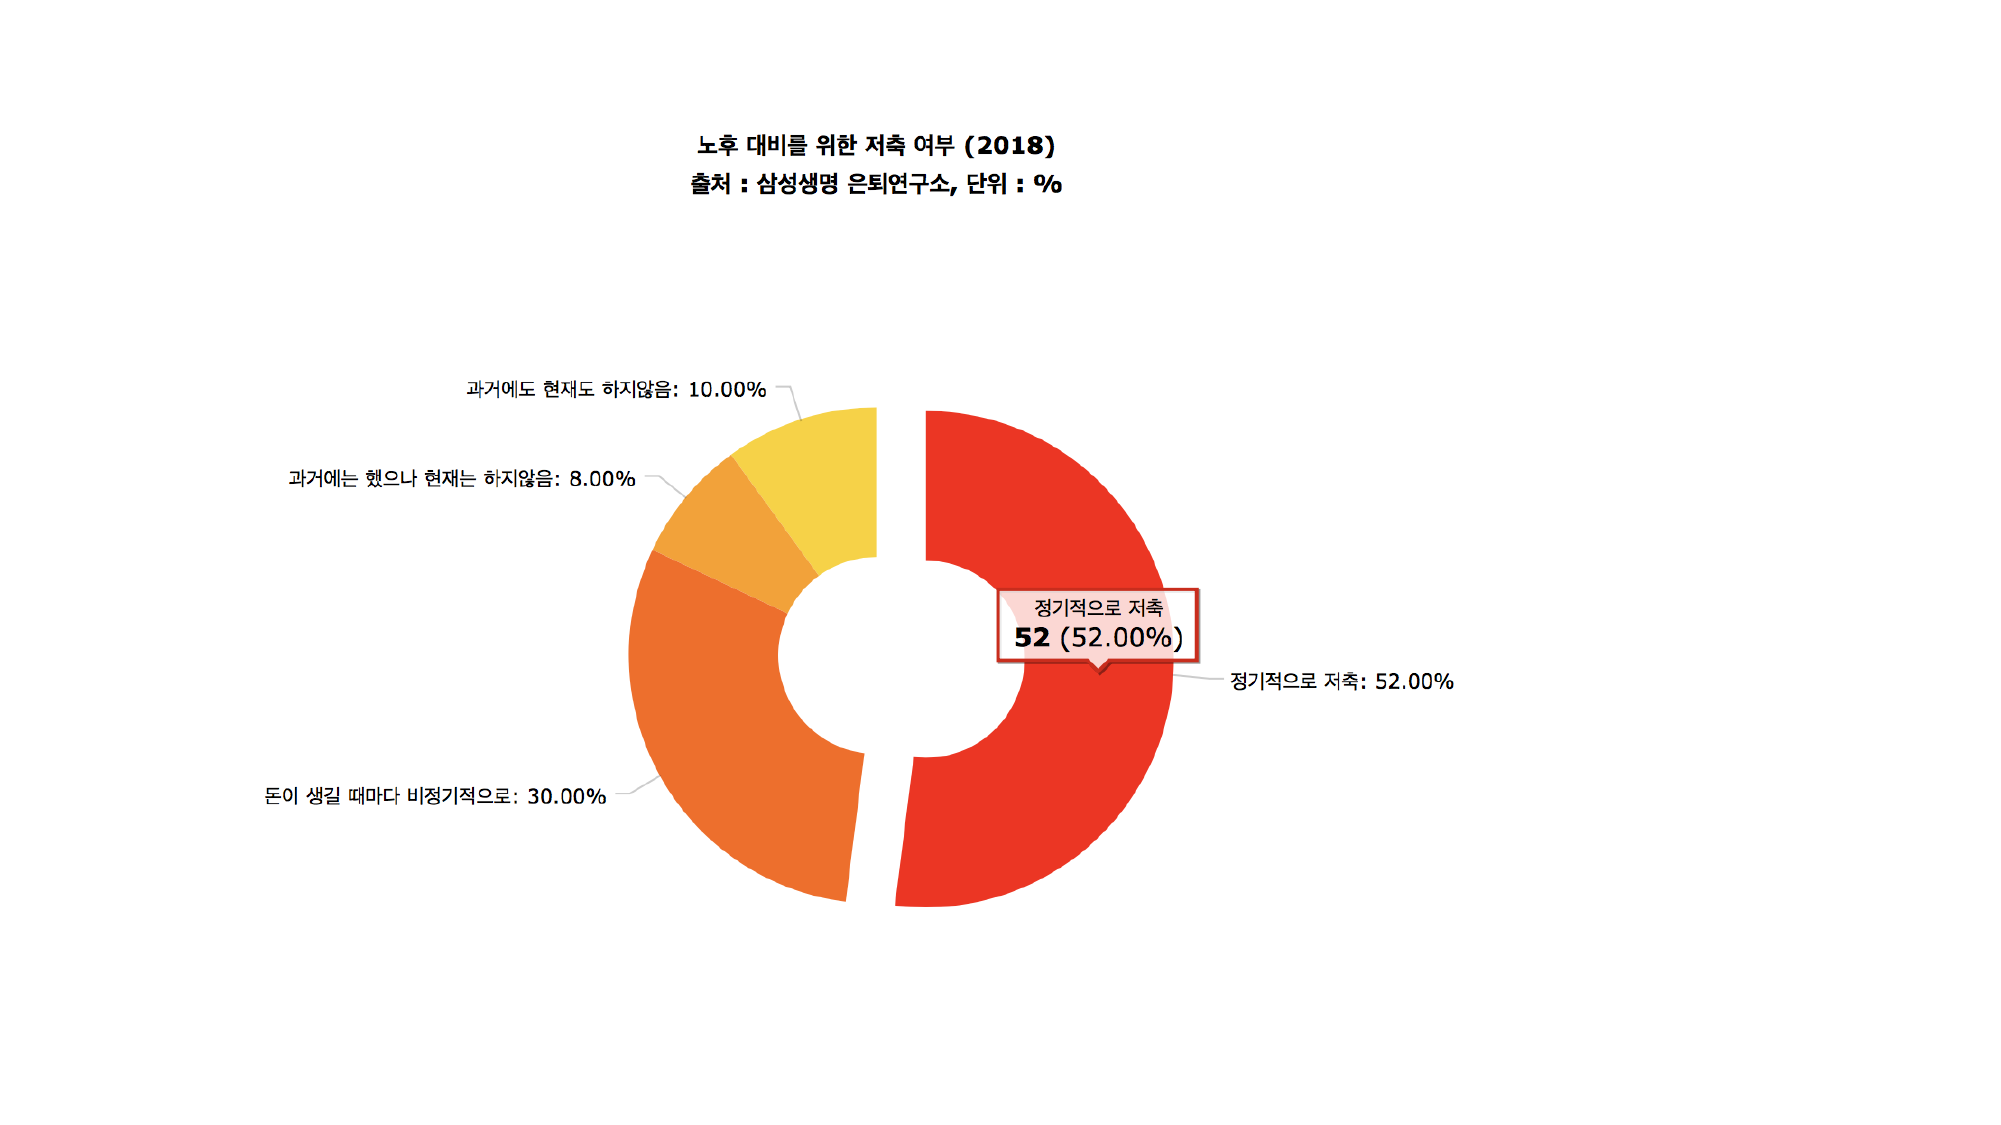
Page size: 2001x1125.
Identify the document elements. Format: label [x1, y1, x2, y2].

picture [156, 111, 1607, 953]
